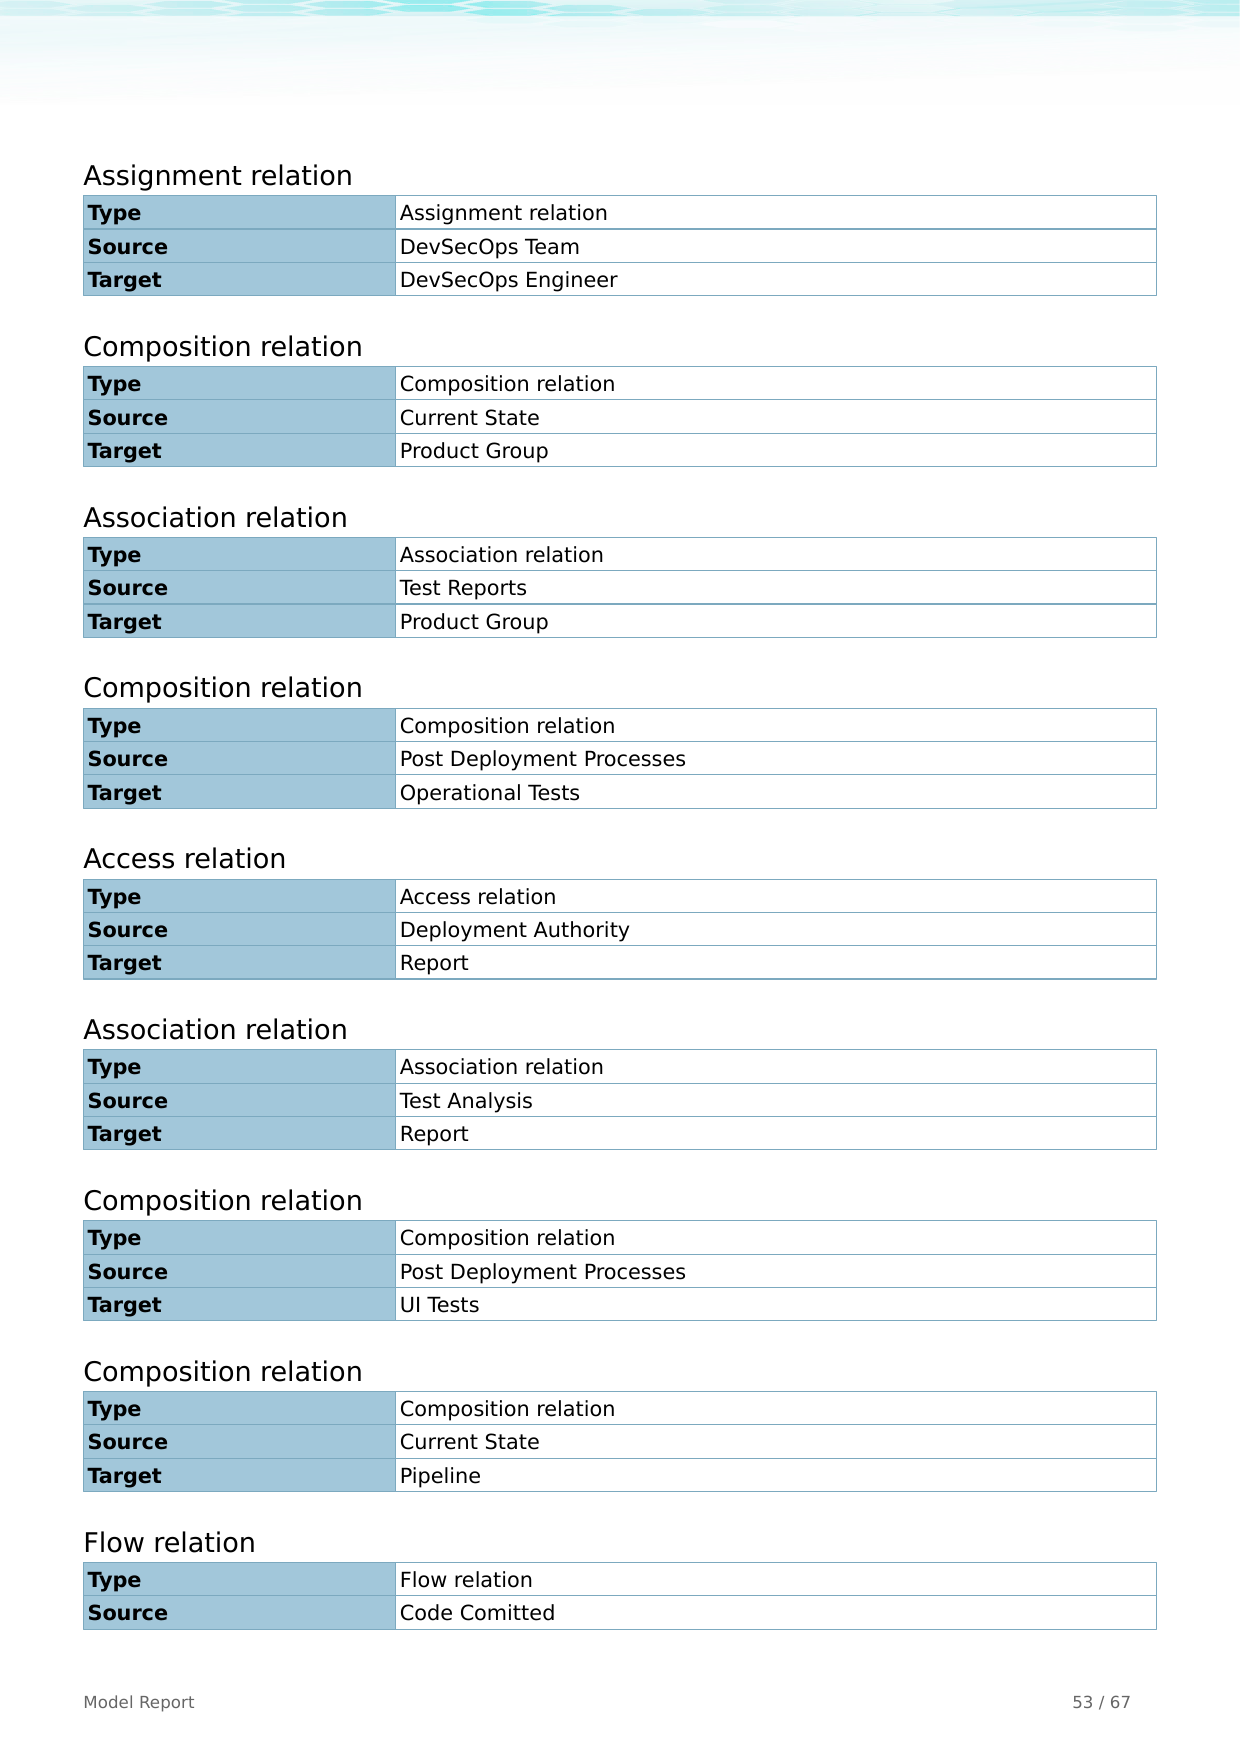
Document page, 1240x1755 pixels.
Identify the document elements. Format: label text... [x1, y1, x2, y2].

text_box Source [83, 912, 396, 945]
text_box Association relation [83, 1012, 1157, 1046]
text_box Product Group [396, 433, 1157, 467]
text_box Test Reports [396, 570, 1157, 604]
text_box Composition relation [395, 1391, 1157, 1424]
text_box Operational Tests [396, 774, 1157, 809]
text_box Target [83, 1116, 396, 1150]
text_box Composition relation [395, 1220, 1157, 1254]
text_box Assignment relation [395, 195, 1157, 229]
text_box Type [83, 708, 395, 741]
text_box 53 [924, 1649, 1093, 1755]
text_box Pipeline [396, 1458, 1157, 1492]
text_box Test Analysis [396, 1083, 1157, 1116]
text_box Composition relation [83, 1183, 1157, 1217]
text_box Target [83, 945, 396, 980]
text_box Current State [396, 399, 1157, 433]
text_box Association relation [395, 1049, 1157, 1083]
text_box Composition relation [83, 329, 1157, 363]
text_box Source [83, 229, 396, 262]
text_box Type [83, 1562, 395, 1595]
picture [0, 0, 1240, 105]
text_box Report [396, 945, 1157, 980]
text_box Target [83, 1458, 396, 1492]
text_box Type [83, 1220, 395, 1254]
text_box Type [83, 1391, 395, 1424]
text_box Current State [396, 1424, 1157, 1458]
text_box Composition relation [83, 1354, 1157, 1388]
text_box Post Deployment Processes [396, 741, 1157, 774]
text_box Source [83, 570, 396, 604]
text_box Target [83, 262, 396, 296]
text_box Target [83, 604, 396, 638]
text_box Source [83, 1083, 396, 1116]
text_box Type [83, 366, 395, 399]
text_box Deployment Authority [396, 912, 1157, 945]
text_box Target [83, 774, 396, 809]
text_box Code Comitted [396, 1595, 1157, 1630]
text_box Composition relation [83, 670, 1157, 704]
text_box UI Tests [396, 1287, 1157, 1321]
text_box Access relation [83, 841, 1157, 875]
text_box Access relation [395, 879, 1157, 912]
text_box Model Report [83, 1649, 924, 1755]
text_box Composition relation [395, 708, 1157, 741]
text_box Product Group [396, 604, 1157, 638]
text_box Source [83, 1595, 396, 1630]
text_box / 67 [1093, 1649, 1157, 1755]
text_box Source [83, 1254, 396, 1287]
text_box Flow relation [83, 1524, 1157, 1559]
text_box Target [83, 1287, 396, 1321]
text_box Target [83, 433, 396, 467]
text_box Source [83, 1424, 396, 1458]
text_box Flow relation [395, 1562, 1157, 1595]
text_box Type [83, 537, 395, 570]
text_box Post Deployment Processes [396, 1254, 1157, 1287]
text_box Type [83, 195, 395, 229]
text_box Source [83, 399, 396, 433]
text_box DevSecOps Engineer [396, 262, 1157, 296]
text_box DevSecOps Team [396, 229, 1157, 262]
text_box Assignment relation [83, 158, 1157, 192]
text_box Association relation [83, 499, 1157, 534]
text_box Type [83, 1049, 395, 1083]
text_box Source [83, 741, 396, 774]
text_box Report [396, 1116, 1157, 1150]
text_box Type [83, 879, 395, 912]
text_box Association relation [395, 537, 1157, 570]
text_box Composition relation [395, 366, 1157, 399]
